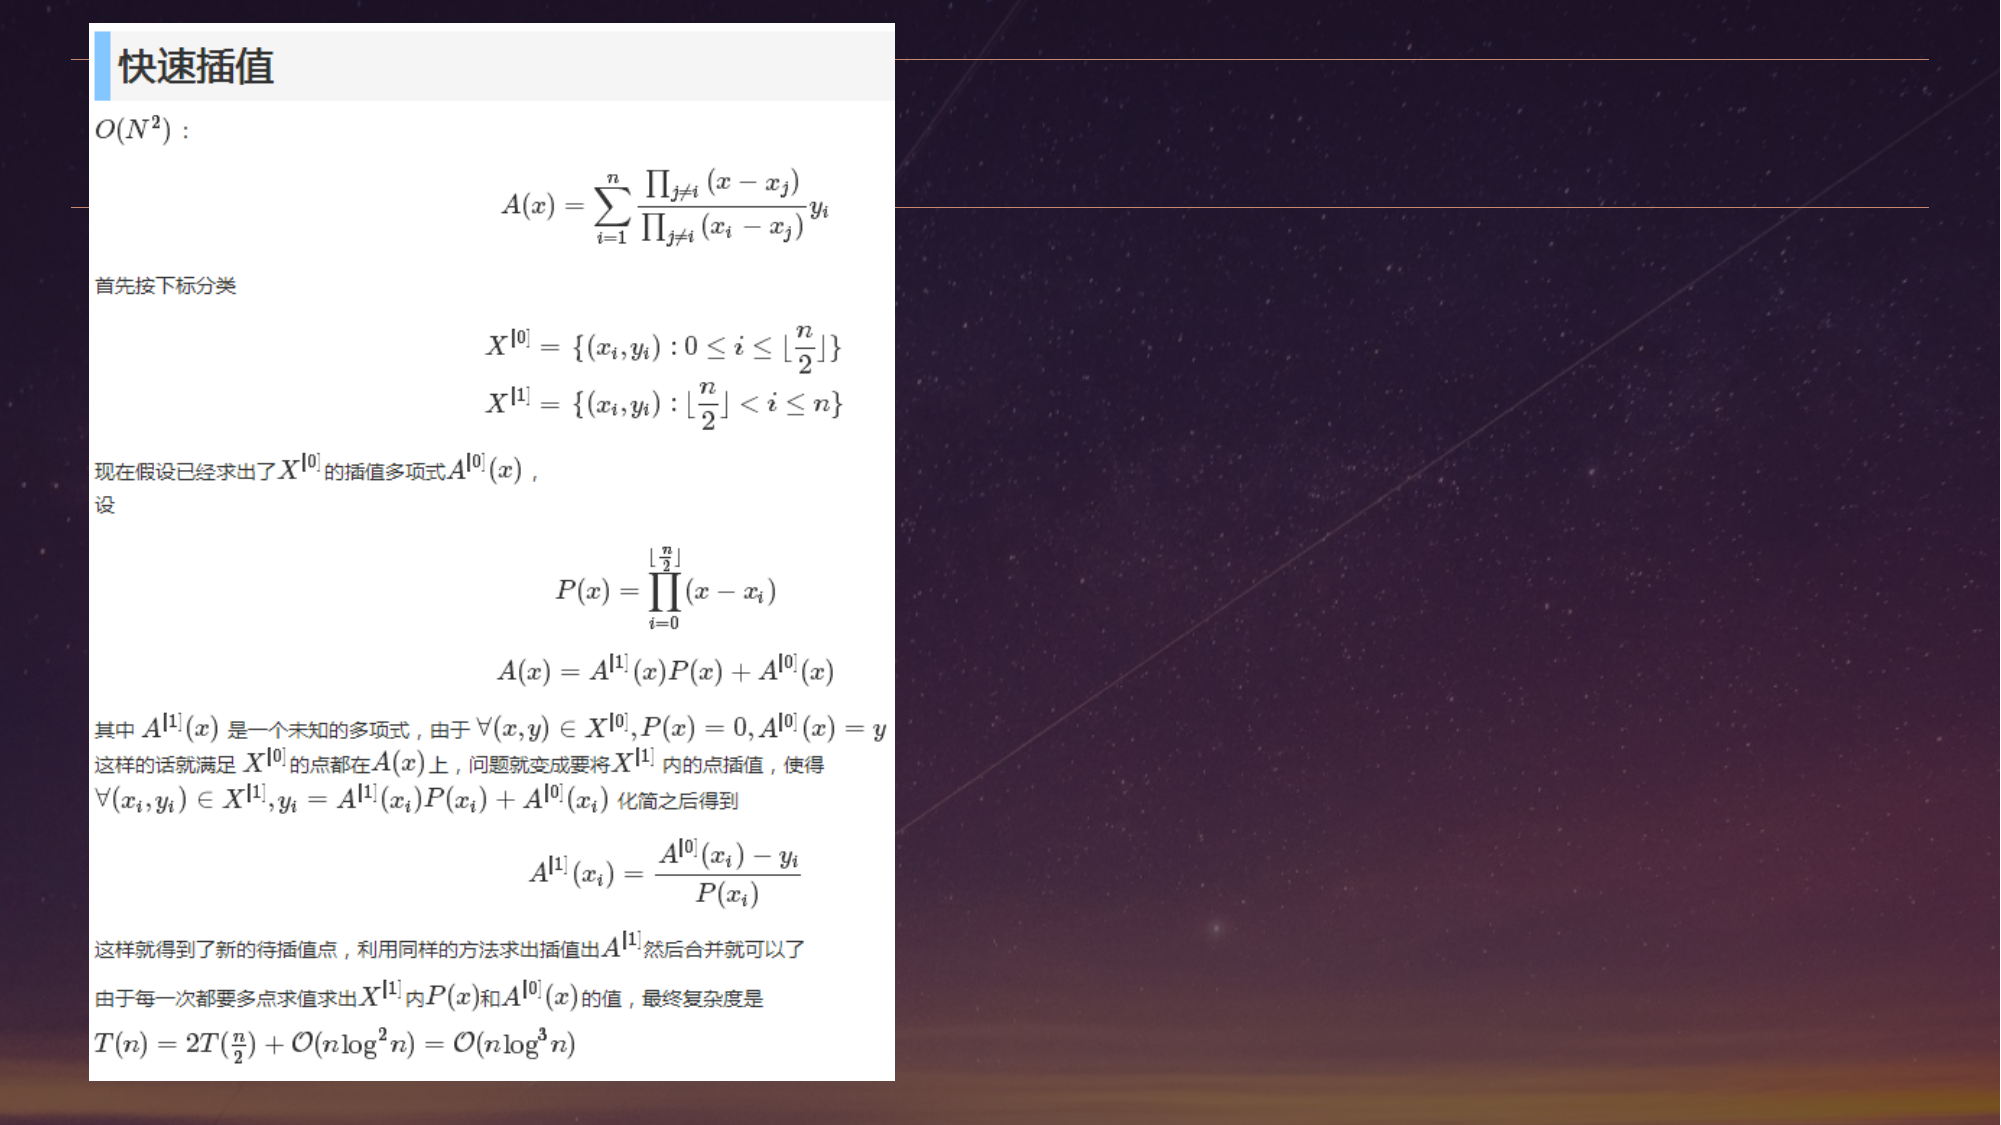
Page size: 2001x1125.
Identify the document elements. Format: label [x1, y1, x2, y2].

list [89, 23, 895, 1081]
